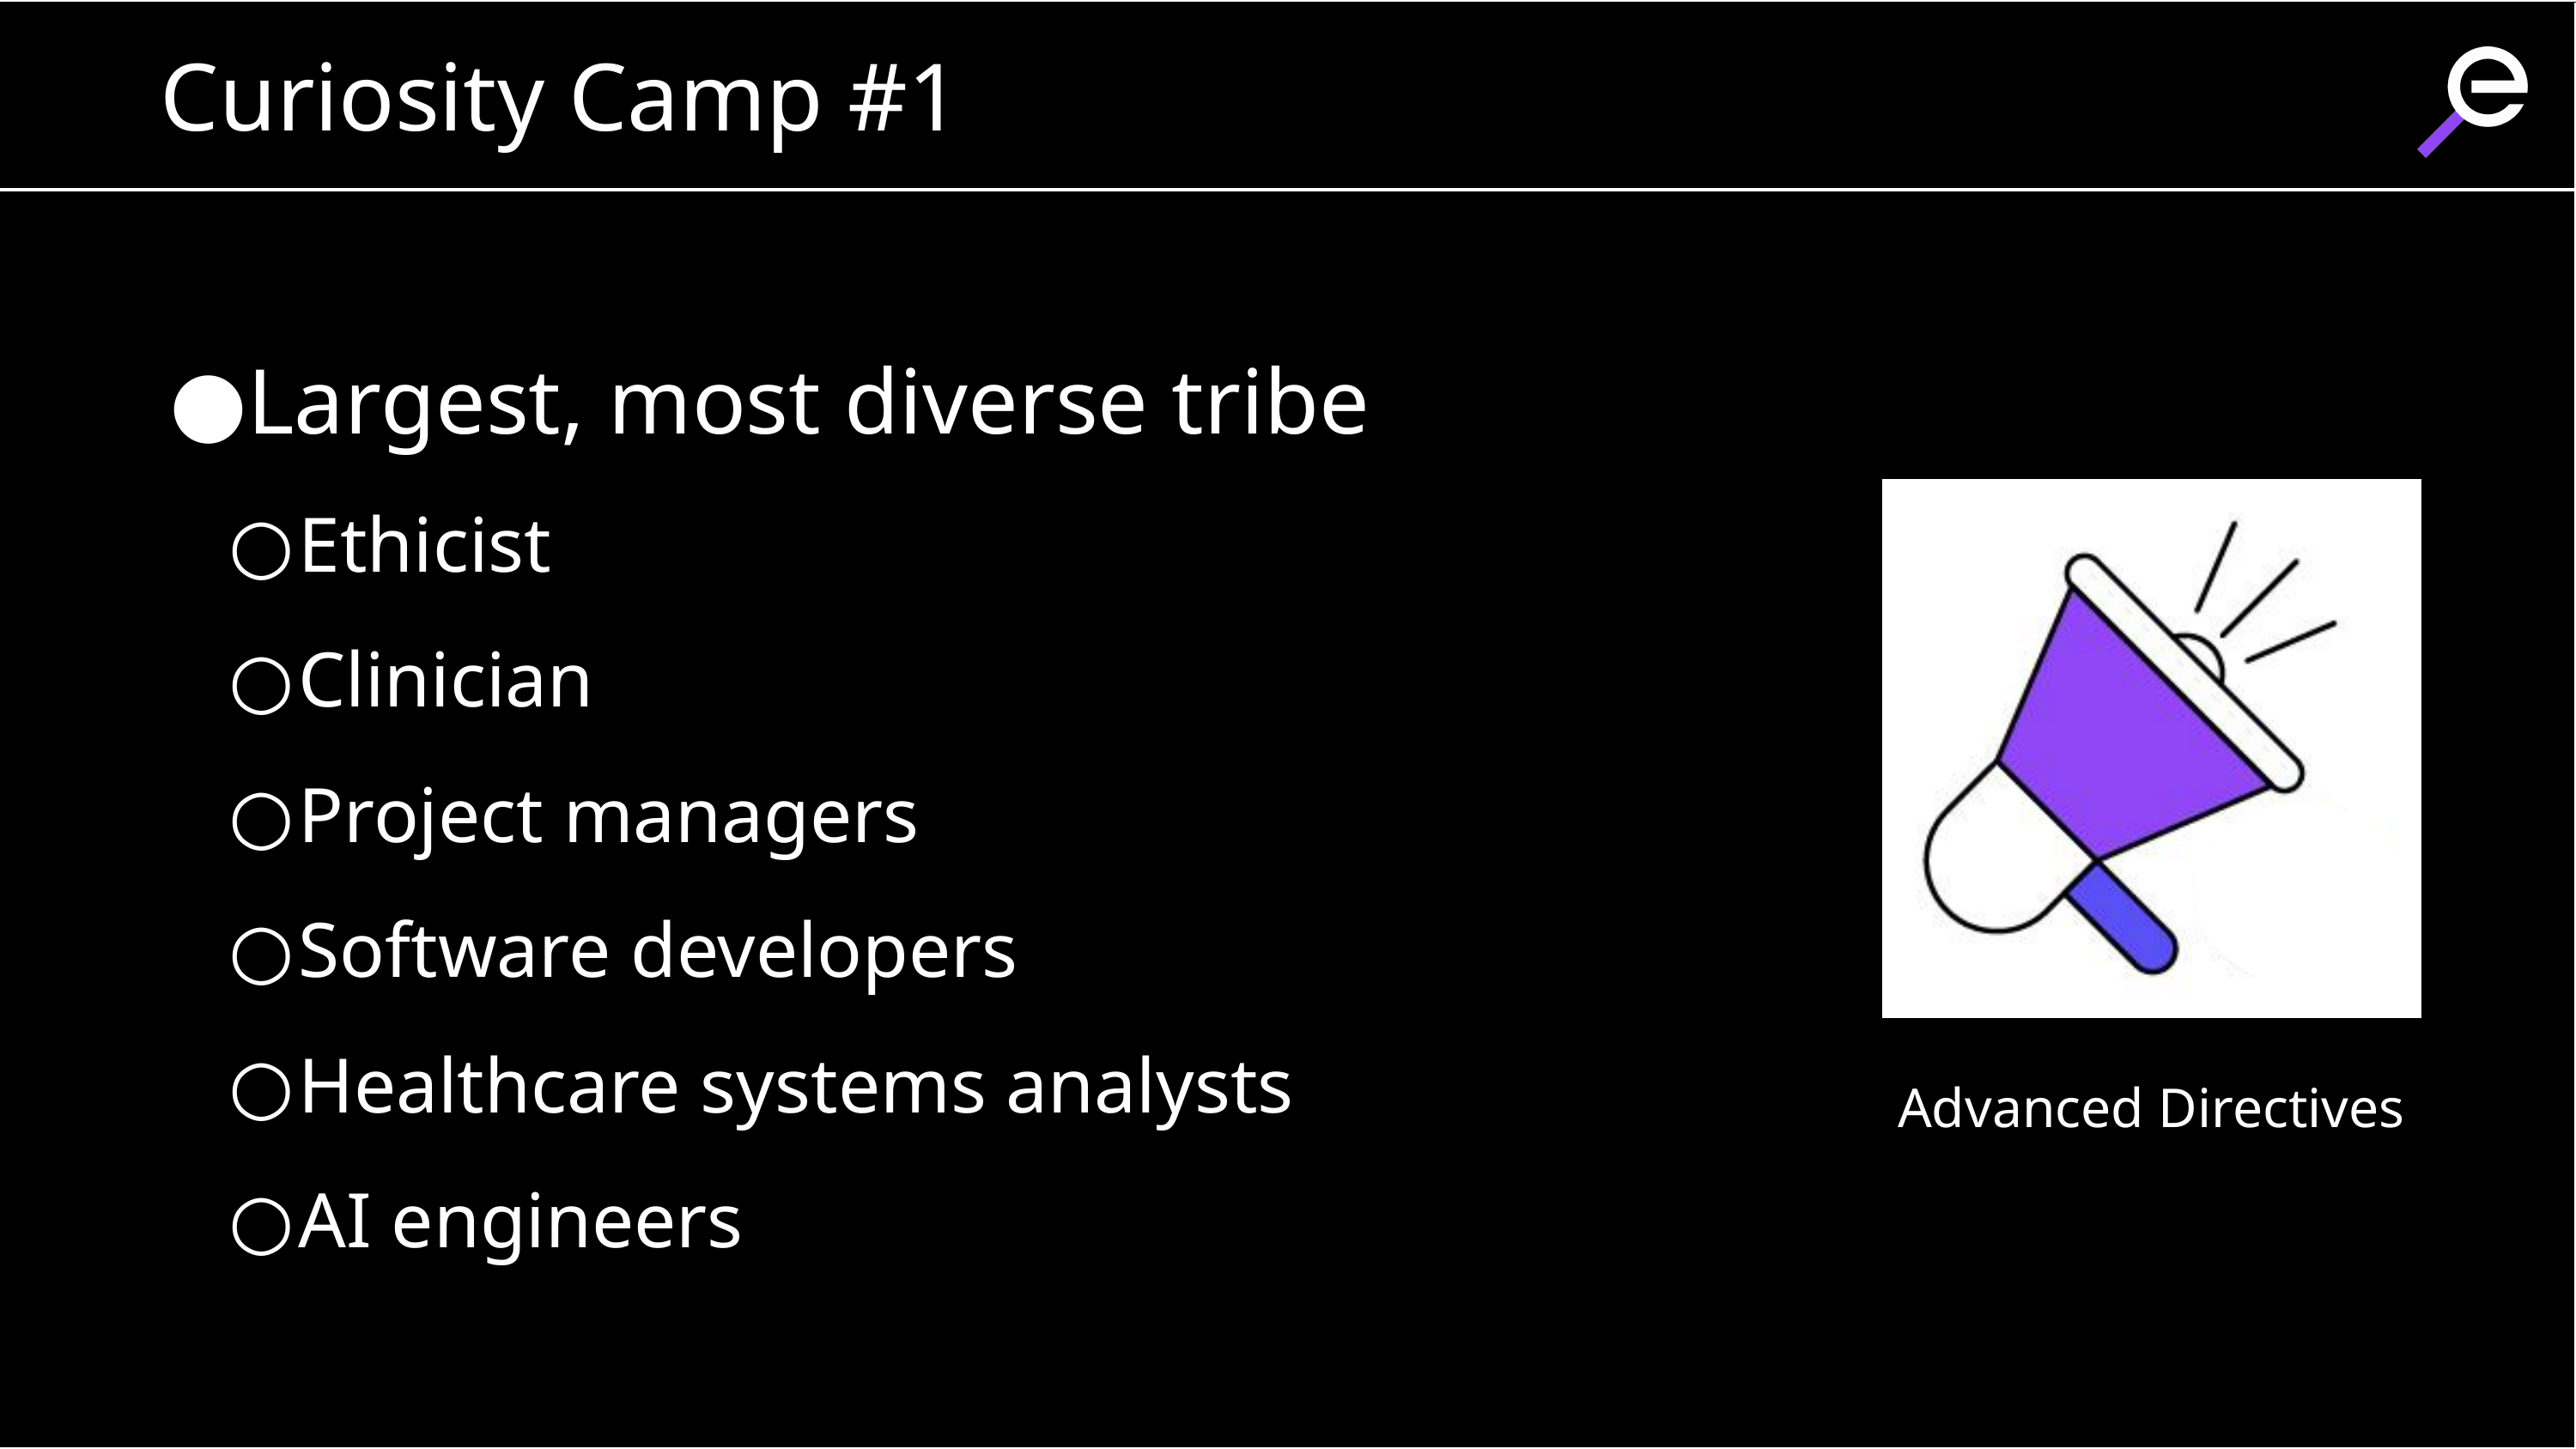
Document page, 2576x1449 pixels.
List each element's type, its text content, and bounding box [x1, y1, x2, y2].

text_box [1882, 479, 2421, 1018]
text_box Advanced Directives [1882, 1028, 2421, 1151]
subtitle Largest, most diverse tribe Ethicist Clinician Project managers Software developers Healthcare systems analysts AI engineers [169, 290, 2374, 1309]
picture [2417, 46, 2528, 158]
title Curiosity Camp #1 [160, 0, 2366, 150]
